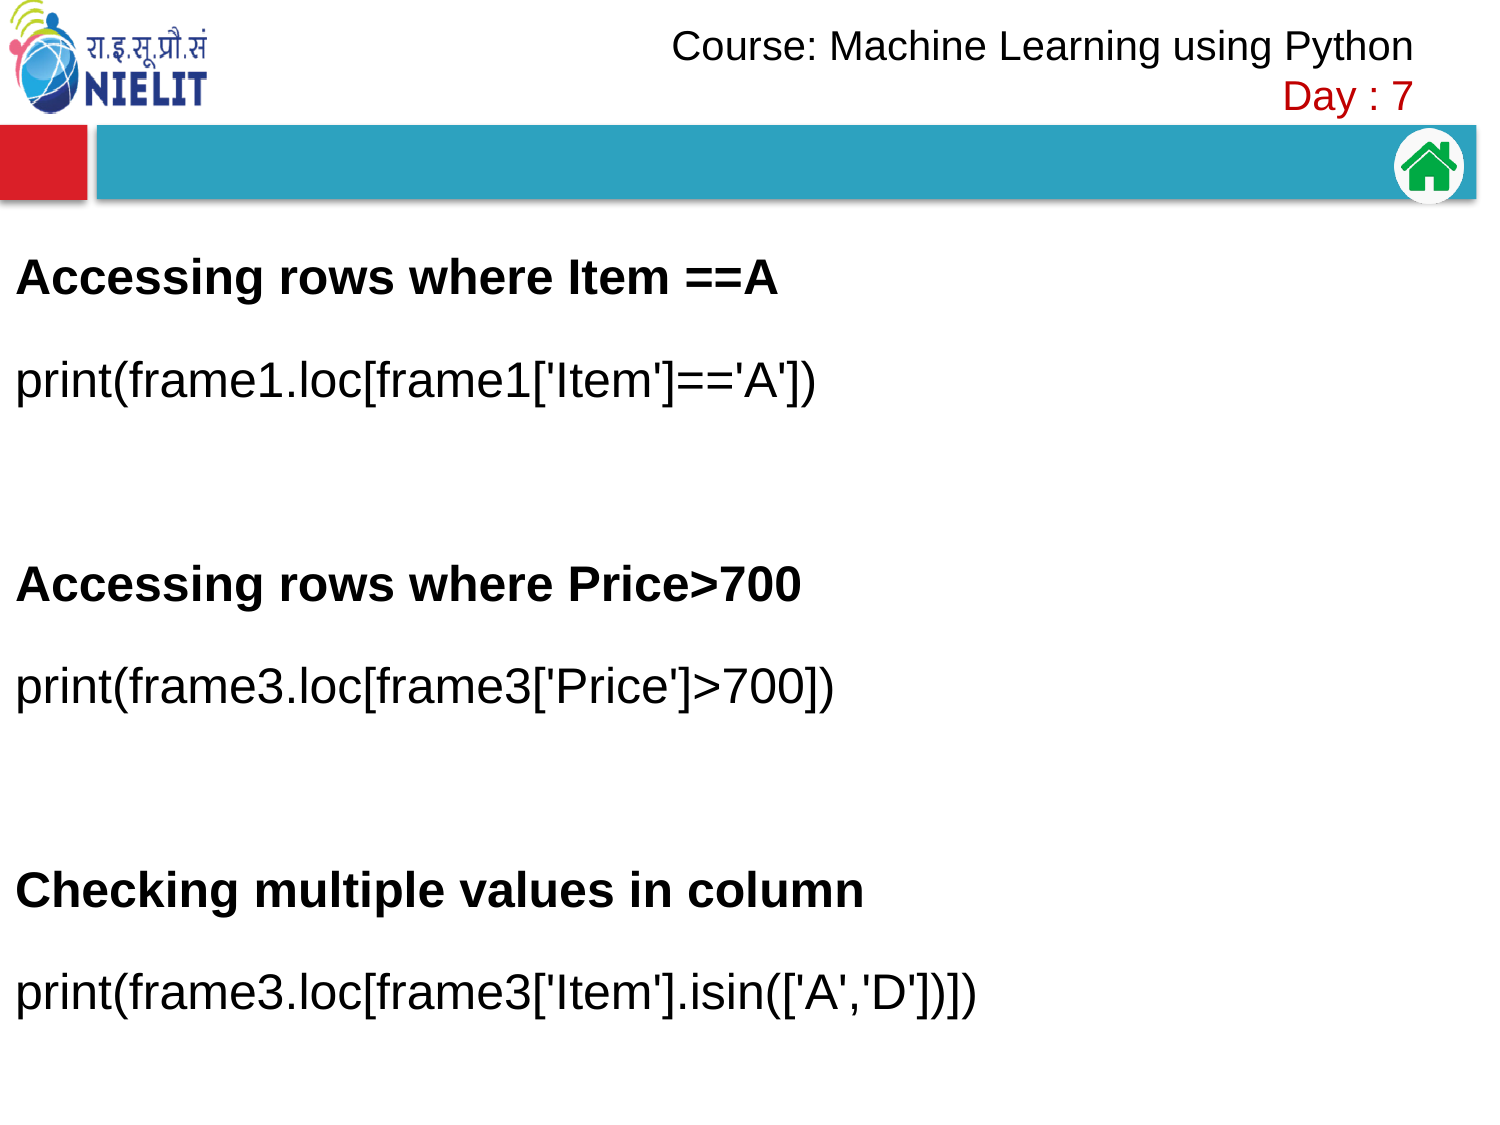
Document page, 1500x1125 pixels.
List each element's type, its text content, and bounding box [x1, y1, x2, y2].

subtitle Accessing rows where Item ==A print(frame1.loc[frame1['Item']=='A']) Accessing rows where Price>700 print(frame3.loc[frame3['Price']>700]) Checking multiple values in column print(frame3.loc[frame3['Item'].isin(['A','D'])]) [0, 237, 1500, 1025]
picture [9, 0, 207, 114]
picture [1394, 128, 1464, 204]
